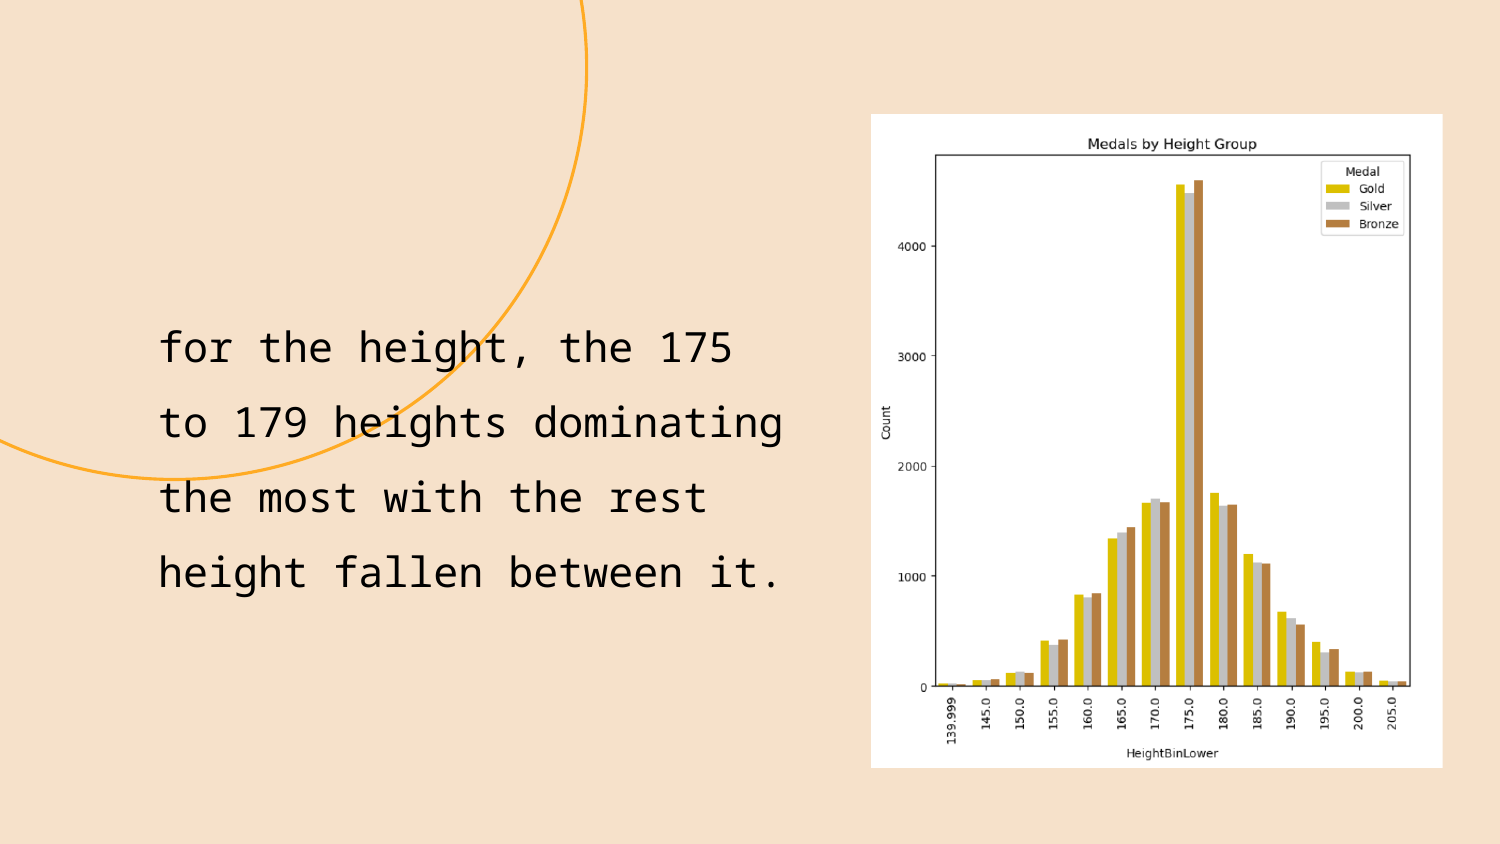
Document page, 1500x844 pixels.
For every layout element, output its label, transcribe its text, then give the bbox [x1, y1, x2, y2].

picture [870, 114, 1443, 768]
text_box for the height, the 175 to 179 heights dominating the most with the rest height fallen between it. [143, 287, 802, 603]
